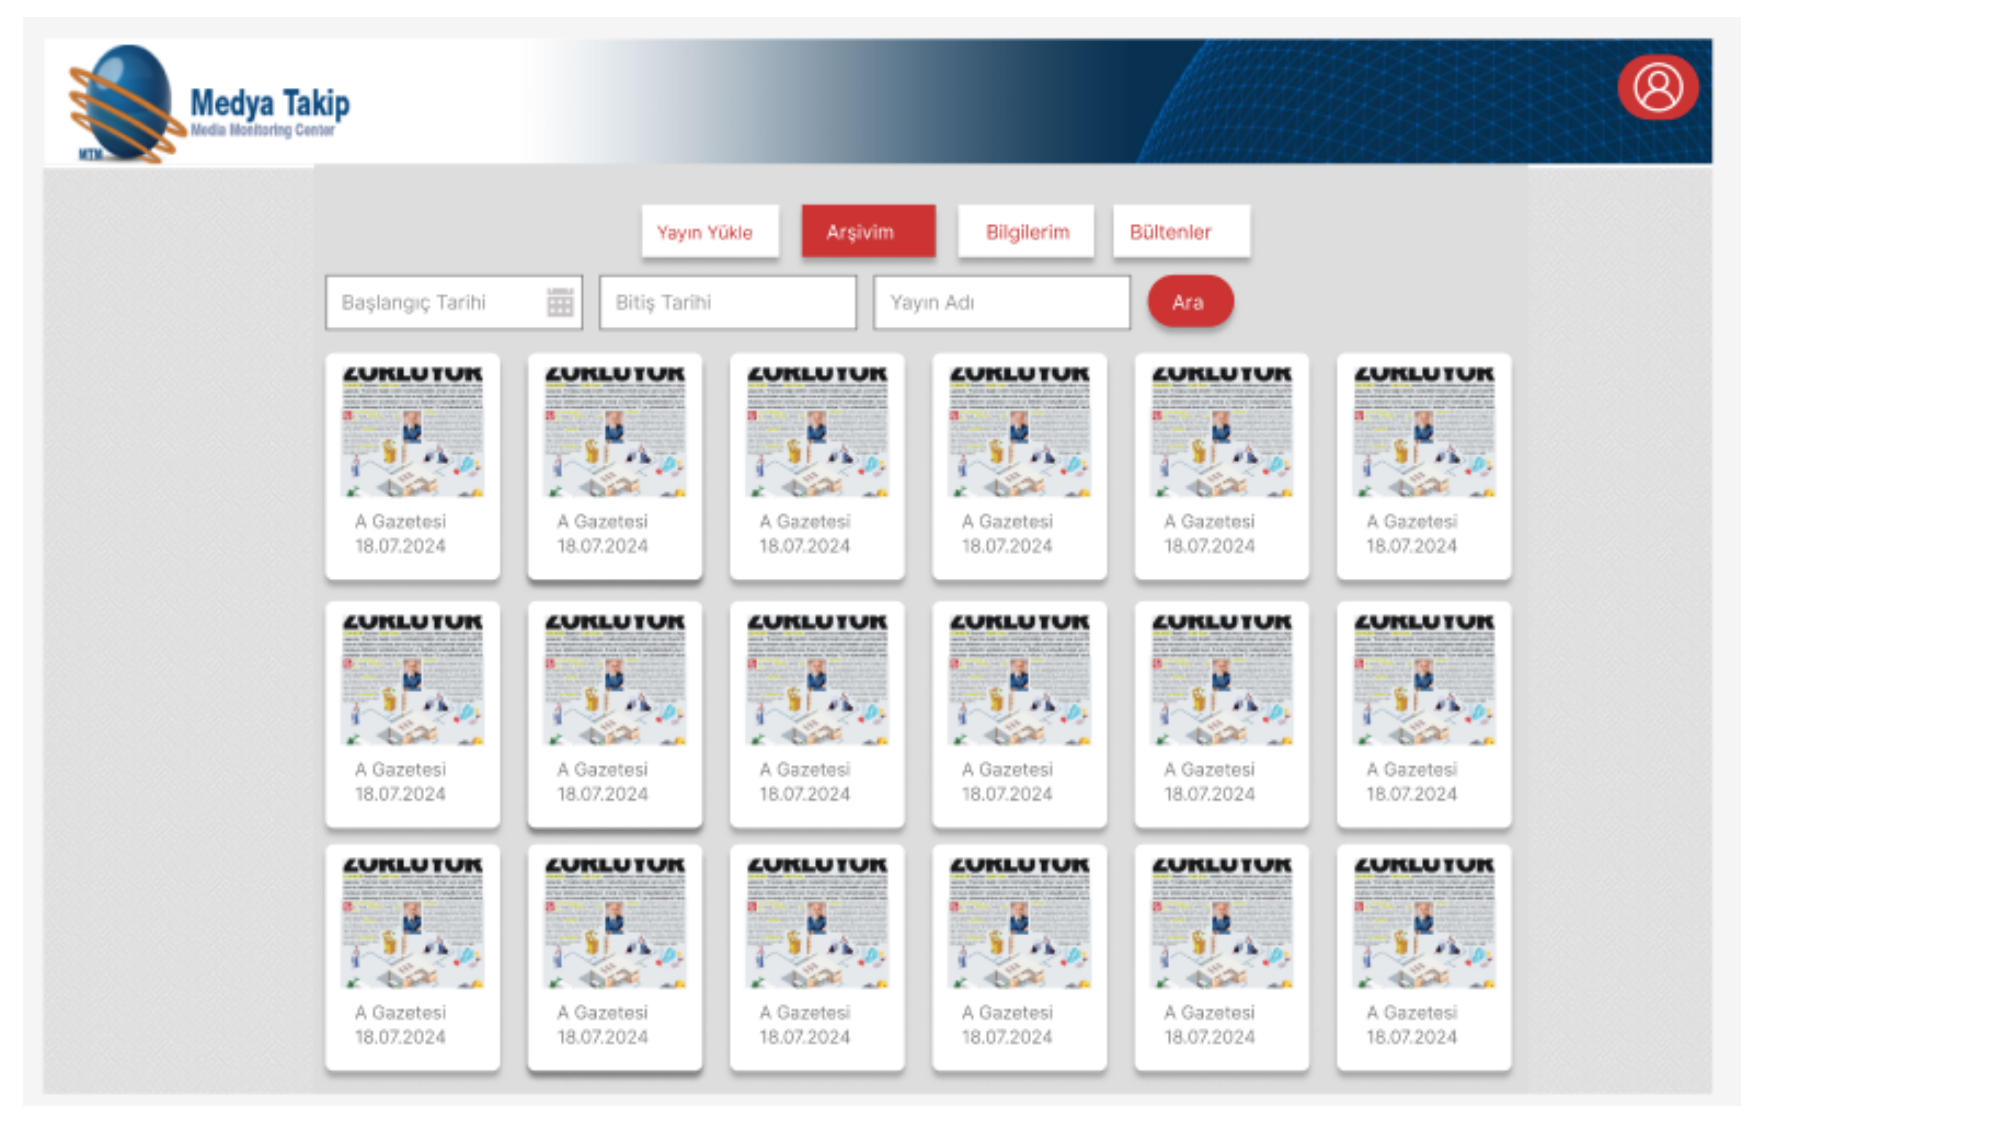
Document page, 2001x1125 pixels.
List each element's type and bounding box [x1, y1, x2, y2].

picture [23, 17, 1741, 1106]
